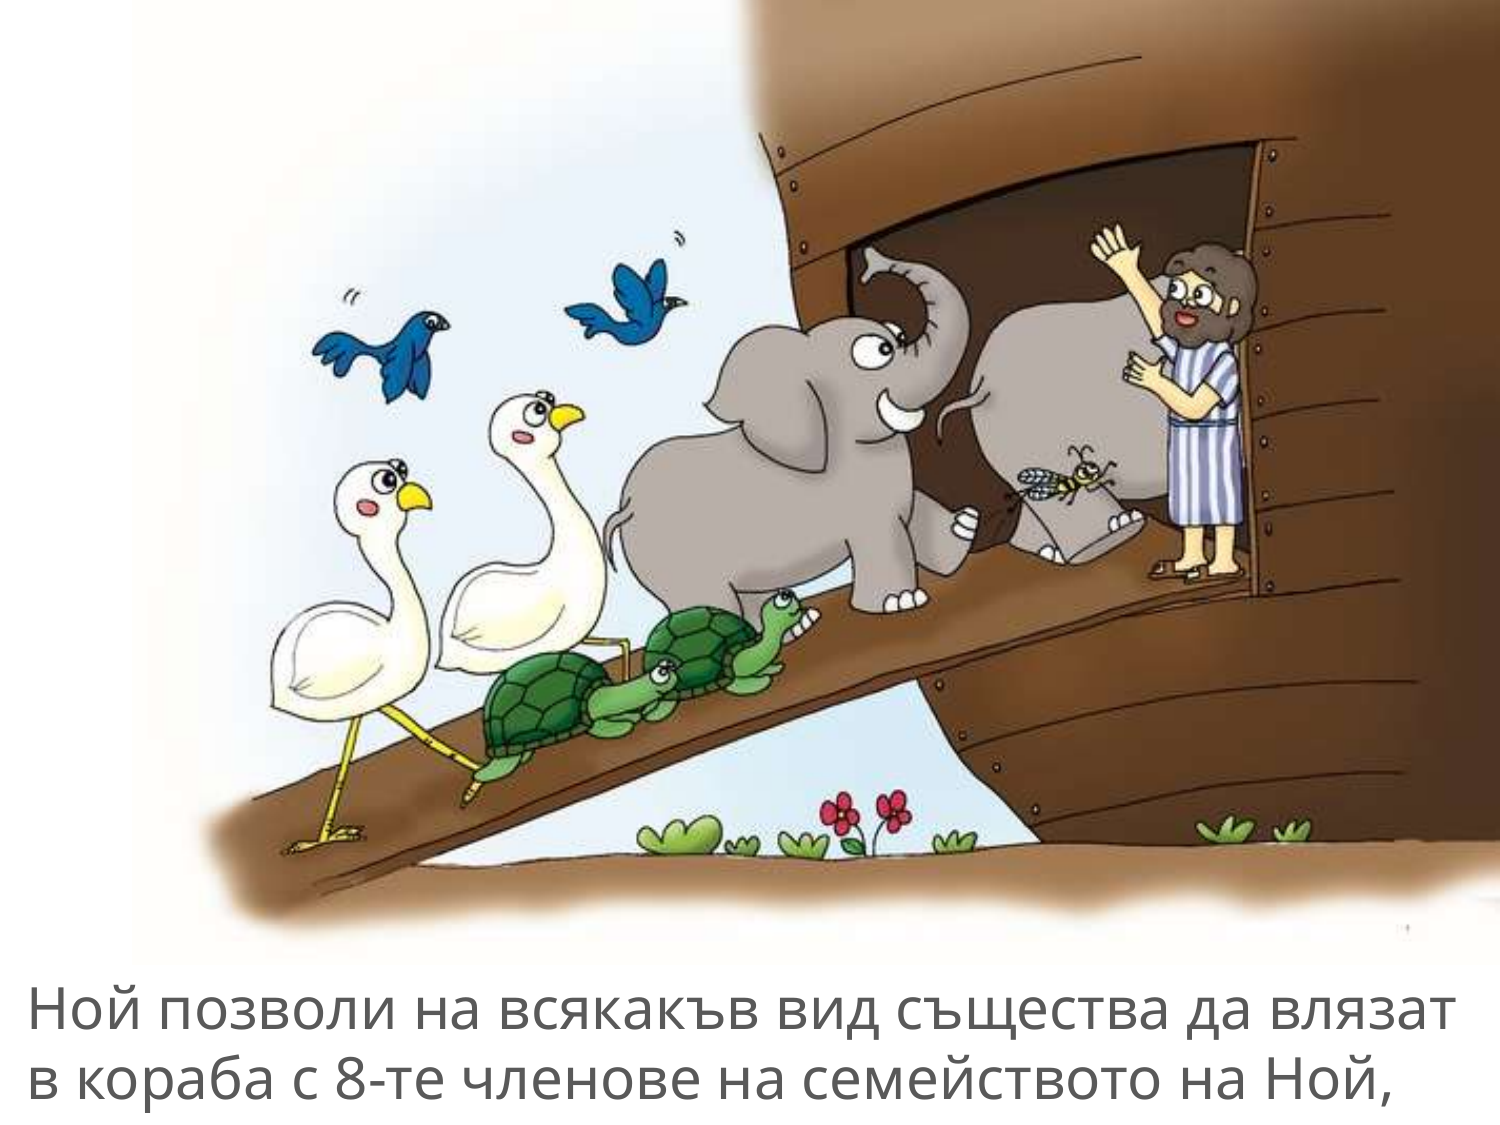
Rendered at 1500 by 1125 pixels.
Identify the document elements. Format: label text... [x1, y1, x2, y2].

picture [132, 0, 1500, 965]
text_box Ной позволи на всякакъв вид същества да влязат в кораба с 8-те членове на семейството на Ной, както Бог заповяда. [11, 964, 1498, 1125]
